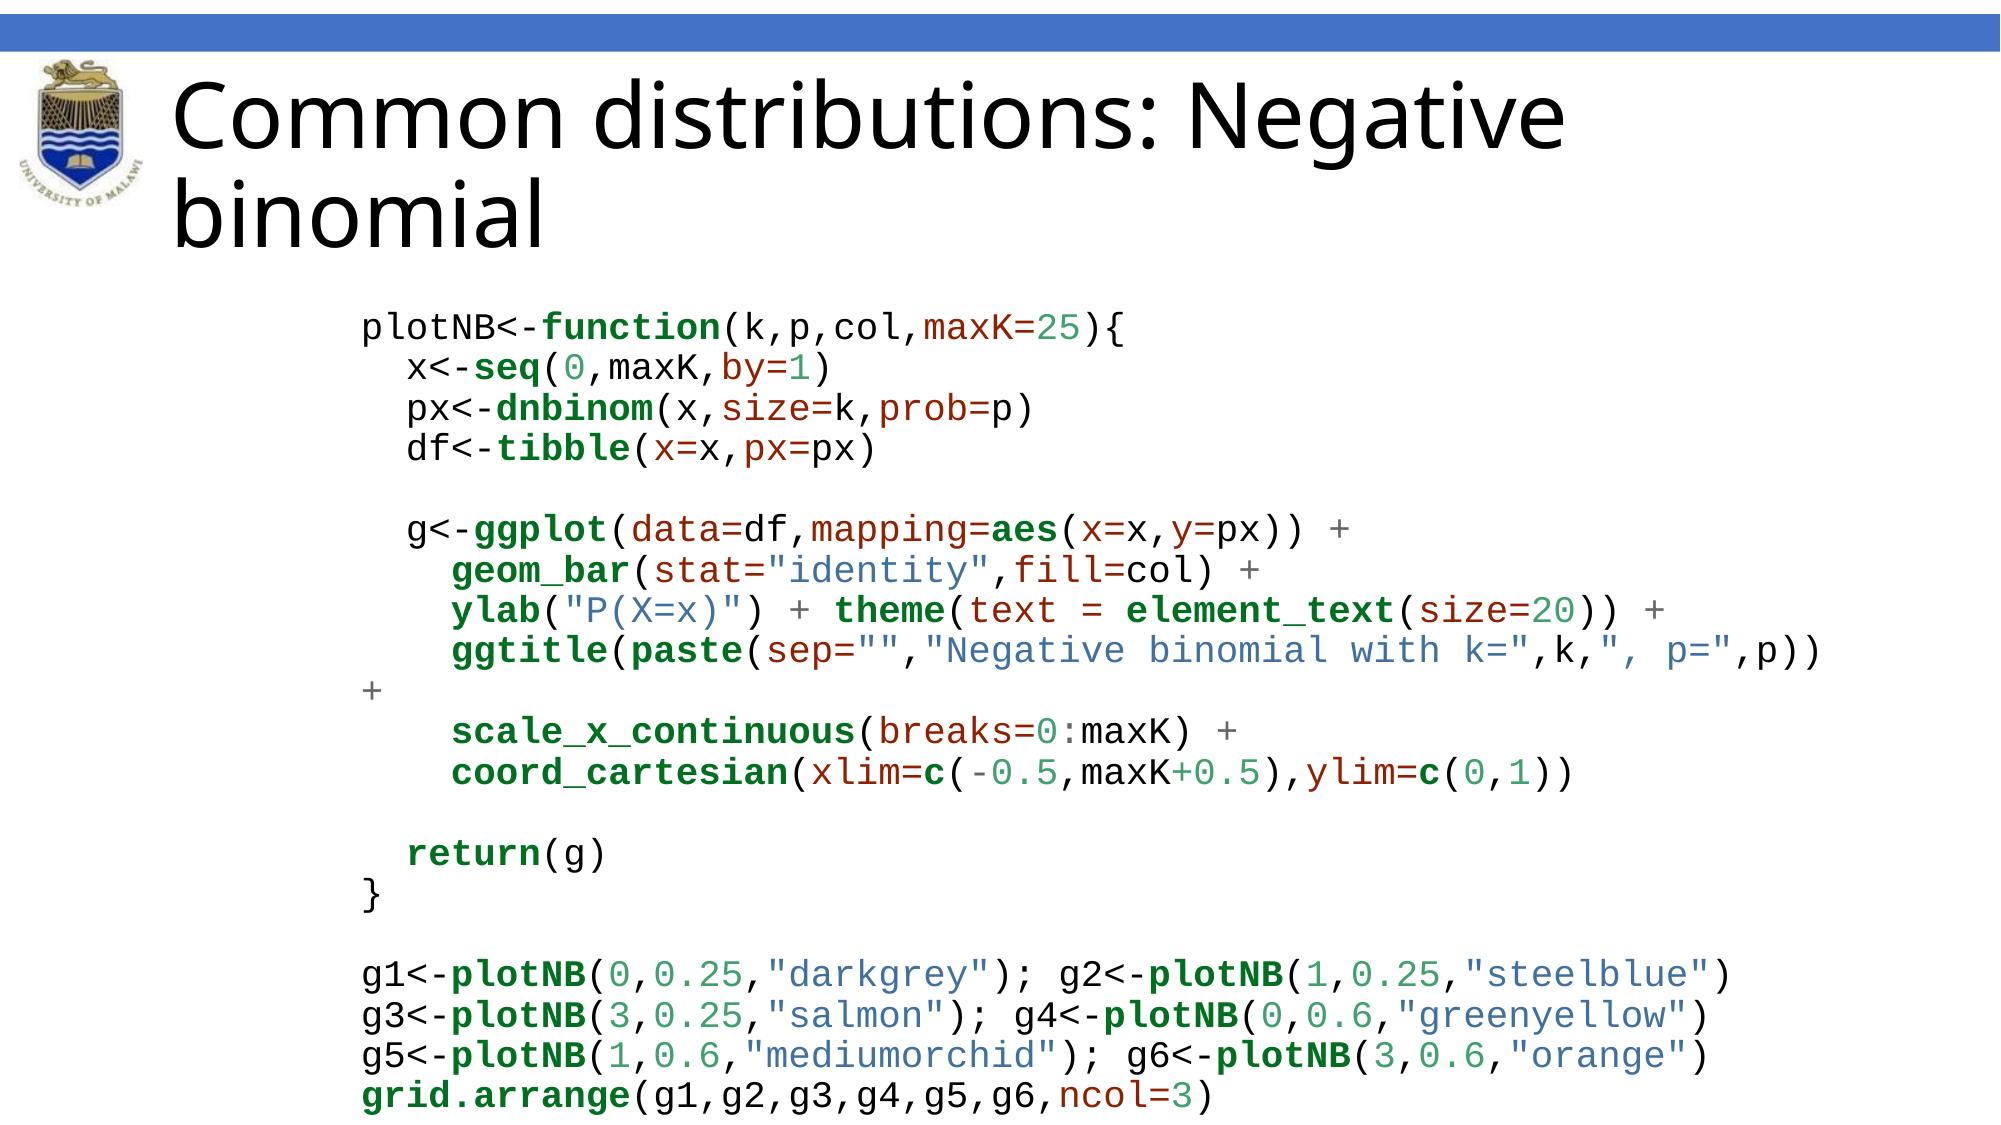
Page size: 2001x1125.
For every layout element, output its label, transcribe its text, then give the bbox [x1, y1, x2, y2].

list plotNB<-function(k,p,col,maxK=25){ x<-seq(0,maxK,by=1) px<-dnbinom(x,size=k,prob=p) df<-tibble(x=x,px=px) g<-ggplot(data=df,mapping=aes(x=x,y=px)) + geom_bar(stat="identity",fill=col) + ylab("P(X=x)") + theme(text = element_text(size=20)) + ggtitle(paste(sep="","Negative binomial with k=",k,", p=",p)) + scale_x_continuous(breaks=0:maxK) + coord_cartesian(xlim=c(-0.5,maxK+0.5),ylim=c(0,1)) return(g) } g1<-plotNB(0,0.25,"darkgrey"); g2<-plotNB(1,0.25,"steelblue") g3<-plotNB(3,0.25,"salmon"); g4<-plotNB(0,0.6,"greenyellow") g5<-plotNB(1,0.6,"mediumorchid"); g6<-plotNB(3,0.6,"orange") grid.arrange(g1,g2,g3,g4,g5,g6,ncol=3) [137, 299, 1863, 1066]
picture [19, 59, 143, 207]
title Common distributions: Negative binomial [155, 59, 1851, 278]
